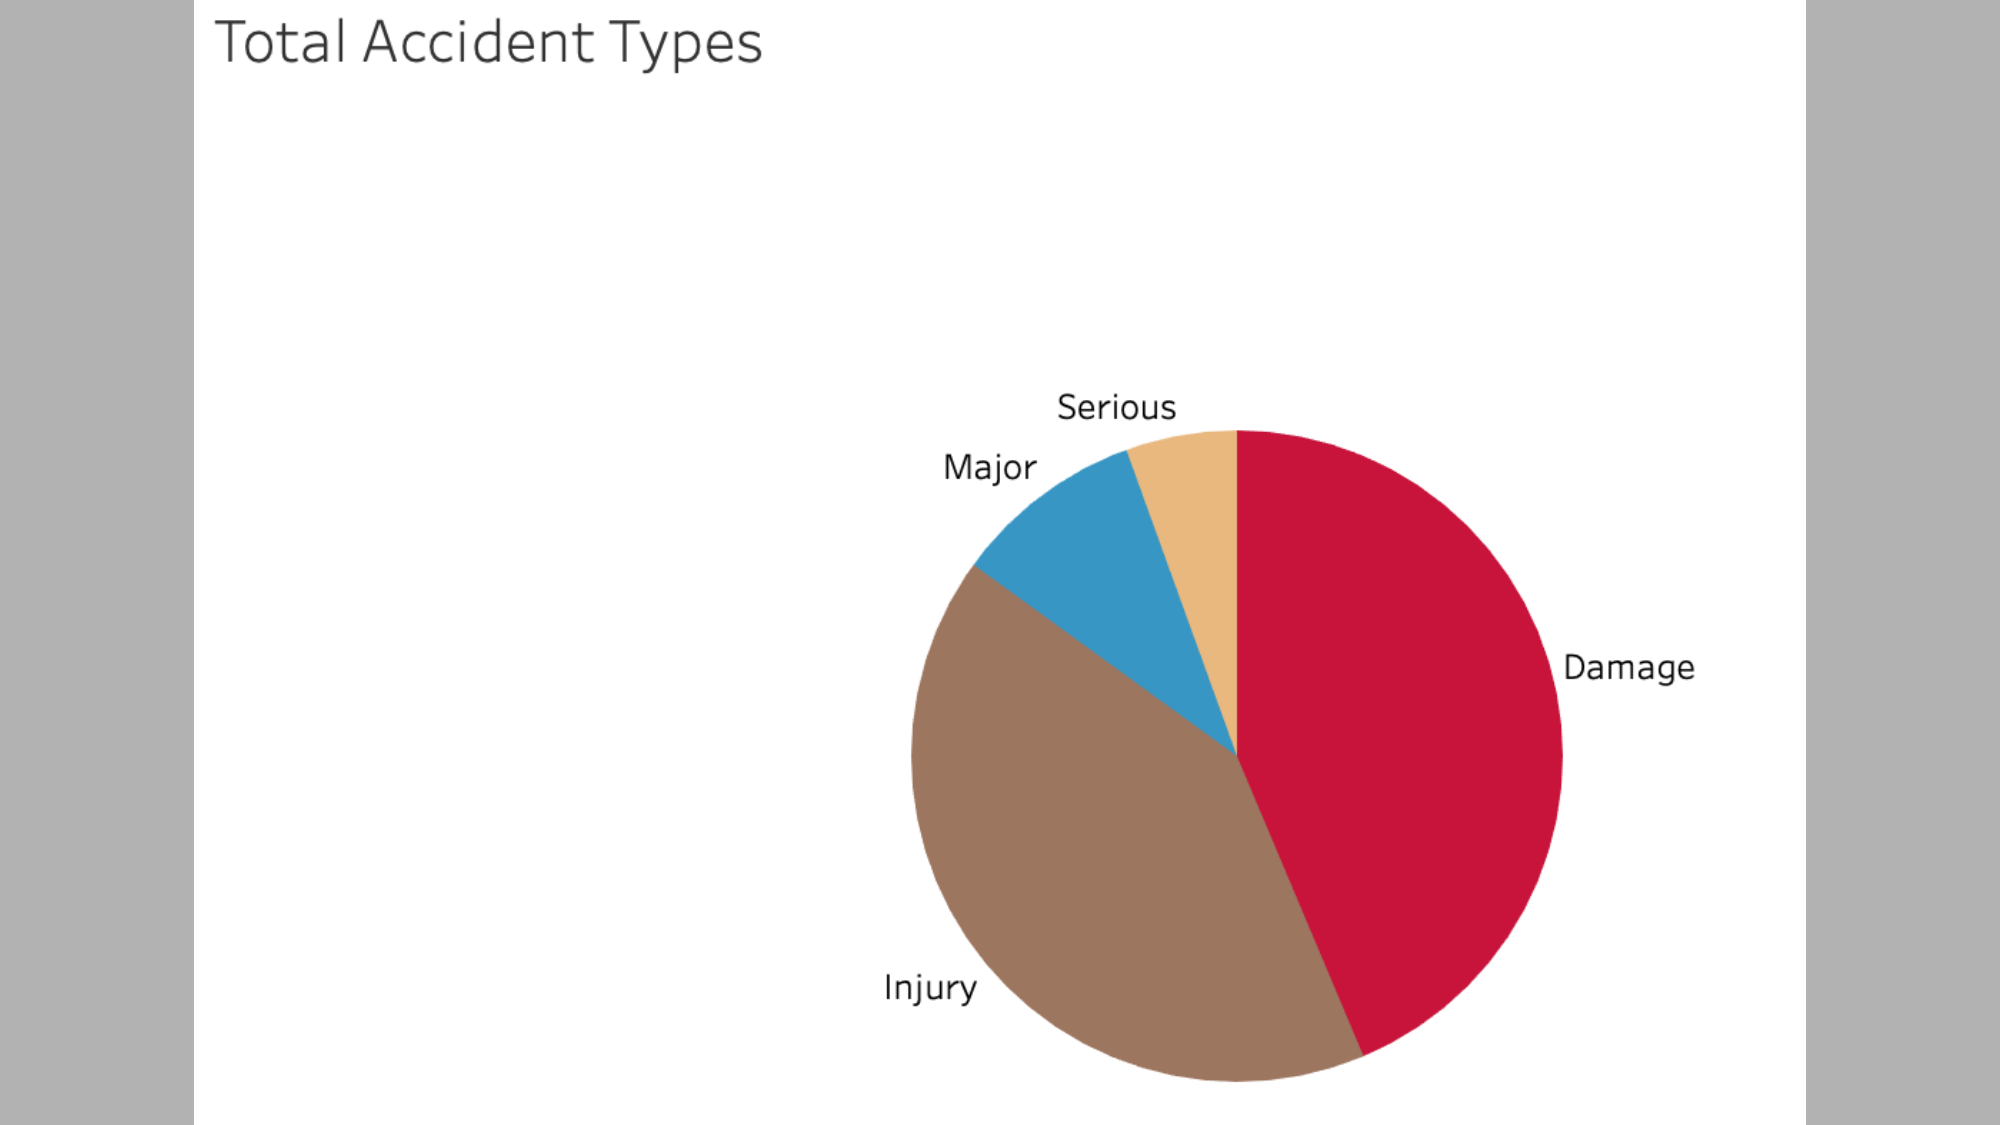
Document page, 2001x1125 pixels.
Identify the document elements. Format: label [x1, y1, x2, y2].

picture [194, 0, 1806, 1125]
